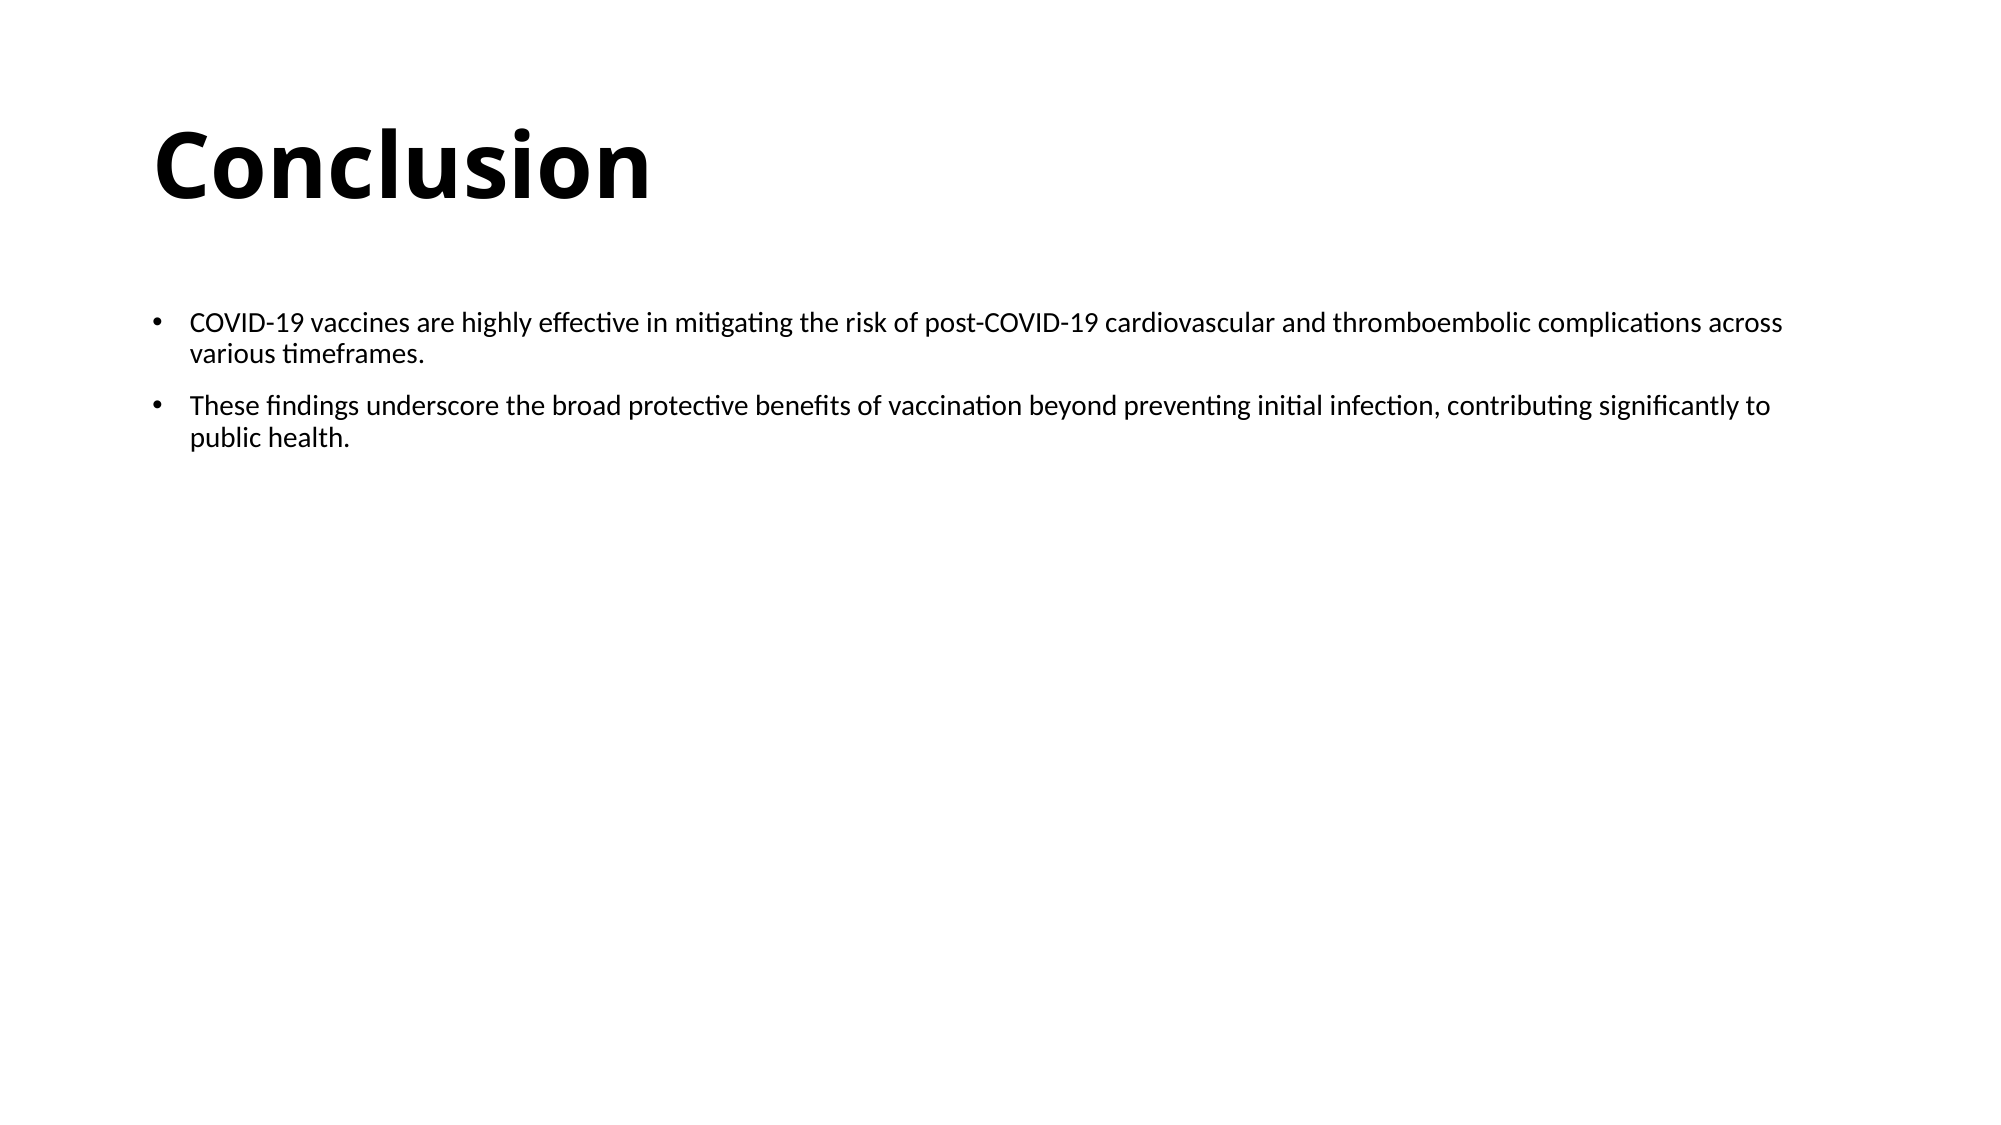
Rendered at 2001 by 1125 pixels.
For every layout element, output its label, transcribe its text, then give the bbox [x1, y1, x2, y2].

title Conclusion [137, 59, 1863, 278]
list COVID-19 vaccines are highly effective in mitigating the risk of post-COVID-19 cardiovascular and thromboembolic complications across various timeframes. These findings underscore the broad protective benefits of vaccination beyond preventing initial infection, contributing significantly to public health. [137, 299, 1863, 1014]
